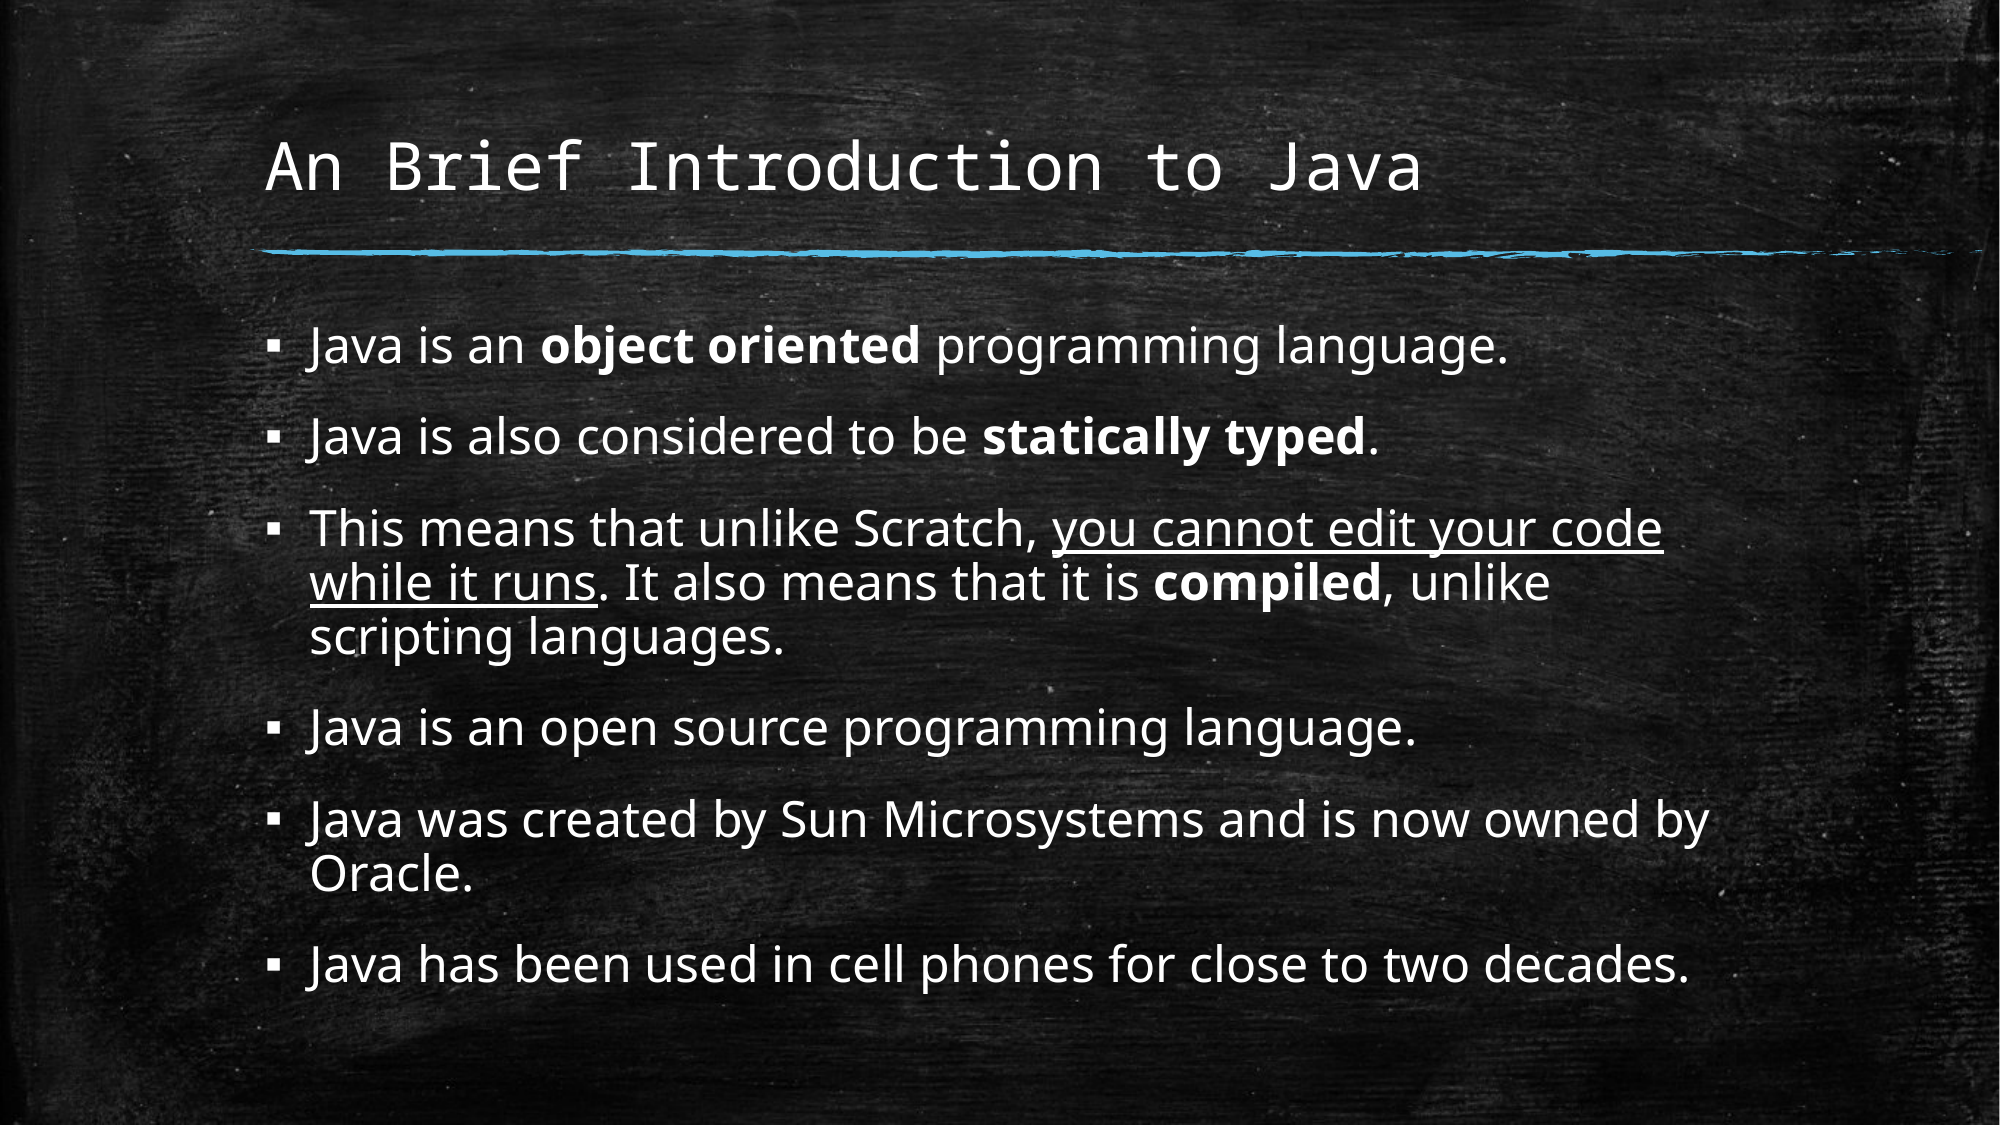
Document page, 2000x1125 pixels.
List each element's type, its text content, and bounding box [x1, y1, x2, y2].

title An Brief Introduction to Java [249, 45, 1750, 213]
list Java is an object oriented programming language. Java is also considered to be statically typed. This means that unlike Scratch, you cannot edit your code while it runs. It also means that it is compiled, unlike scripting languages. Java is an open source programming language. Java was created by Sun Microsystems and is now owned by Oracle. Java has been used in cell phones for close to two decades. [249, 312, 1750, 1013]
